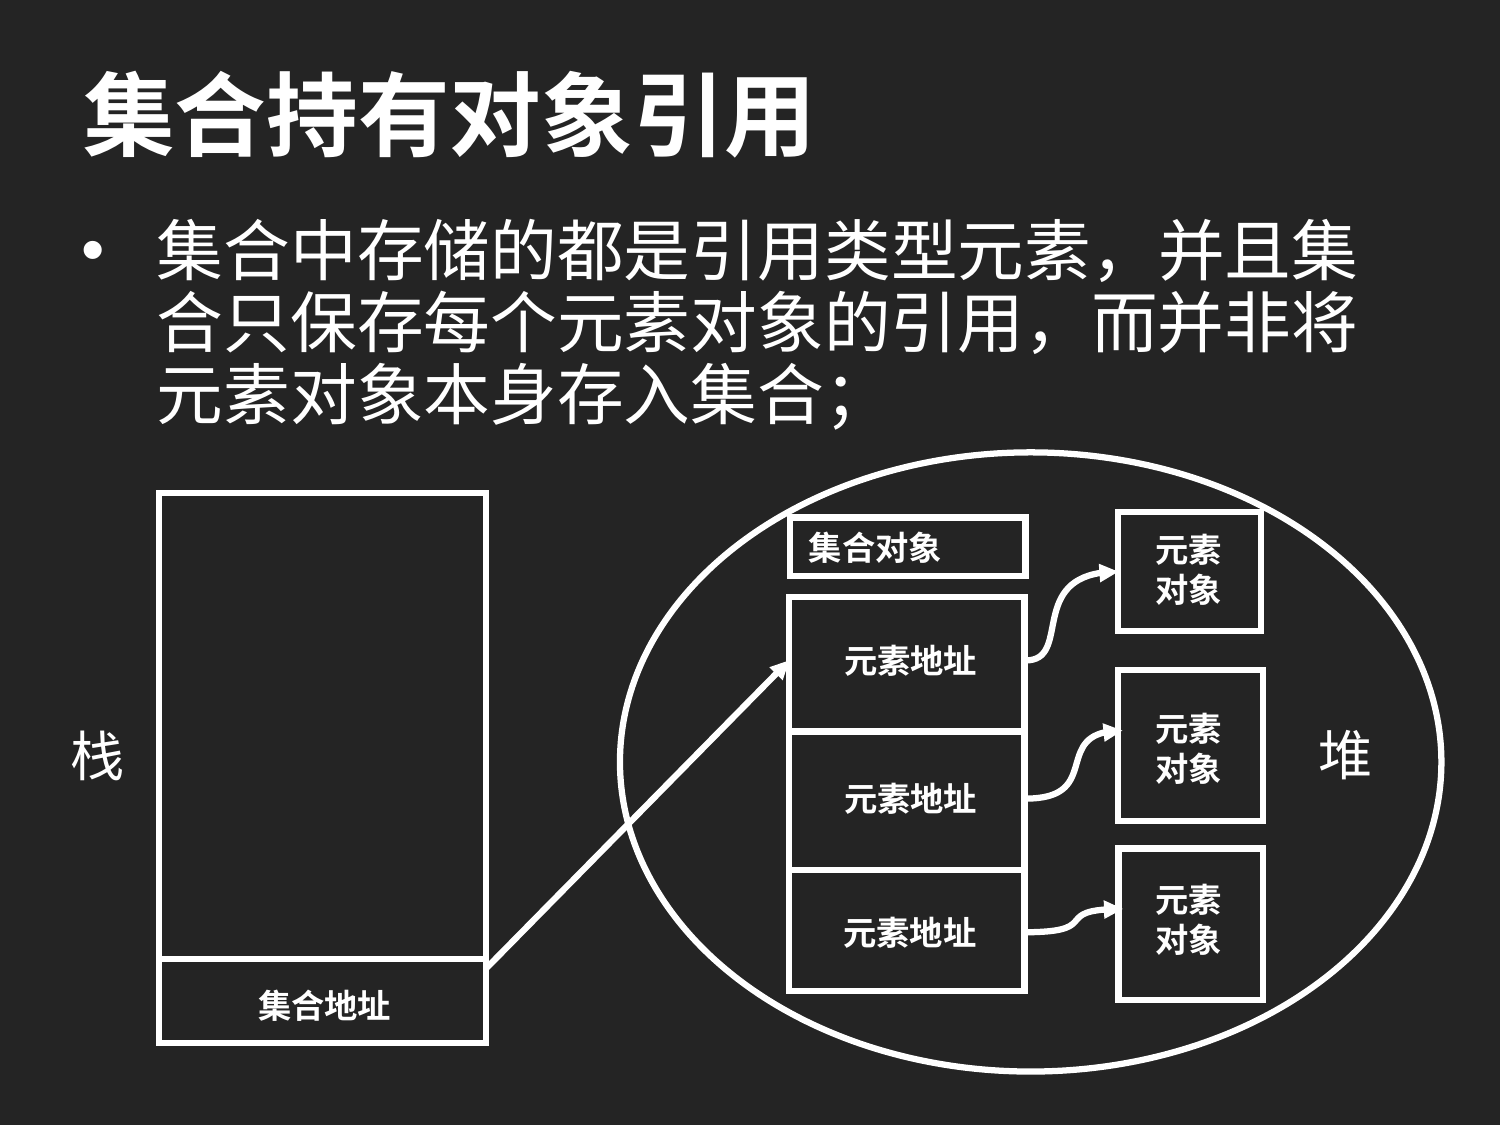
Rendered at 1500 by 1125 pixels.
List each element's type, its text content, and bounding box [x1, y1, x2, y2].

text_box 元素地址 [825, 630, 1062, 690]
text_box [789, 873, 1025, 991]
text_box [1118, 670, 1263, 822]
text_box 栈 [56, 715, 145, 795]
text_box 元素对象 [1136, 698, 1247, 797]
title 集合持有对象引用 [68, 35, 1432, 192]
text_box [1118, 512, 1262, 632]
list 集合中存储的都是引用类型元素，并且集合只保存每个元素对象的引用，而并非将元素对象本身存入集合； [66, 210, 1433, 1044]
text_box 元素地址 [825, 769, 1062, 828]
text_box [790, 735, 1025, 867]
text_box 元素对象 [1136, 869, 1247, 969]
text_box [789, 597, 1025, 728]
text_box 集合地址 [239, 976, 496, 1035]
text_box 元素对象 [1136, 519, 1247, 619]
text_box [485, 660, 790, 969]
text_box [159, 962, 486, 1044]
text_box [1024, 908, 1123, 933]
text_box [642, 452, 1442, 1072]
text_box 堆 [1303, 713, 1393, 794]
text_box [159, 492, 486, 956]
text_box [1025, 730, 1123, 799]
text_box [1025, 571, 1119, 661]
text_box [1118, 848, 1263, 1000]
text_box 元素地址 [824, 902, 1061, 962]
text_box 集合对象 [790, 517, 1026, 577]
